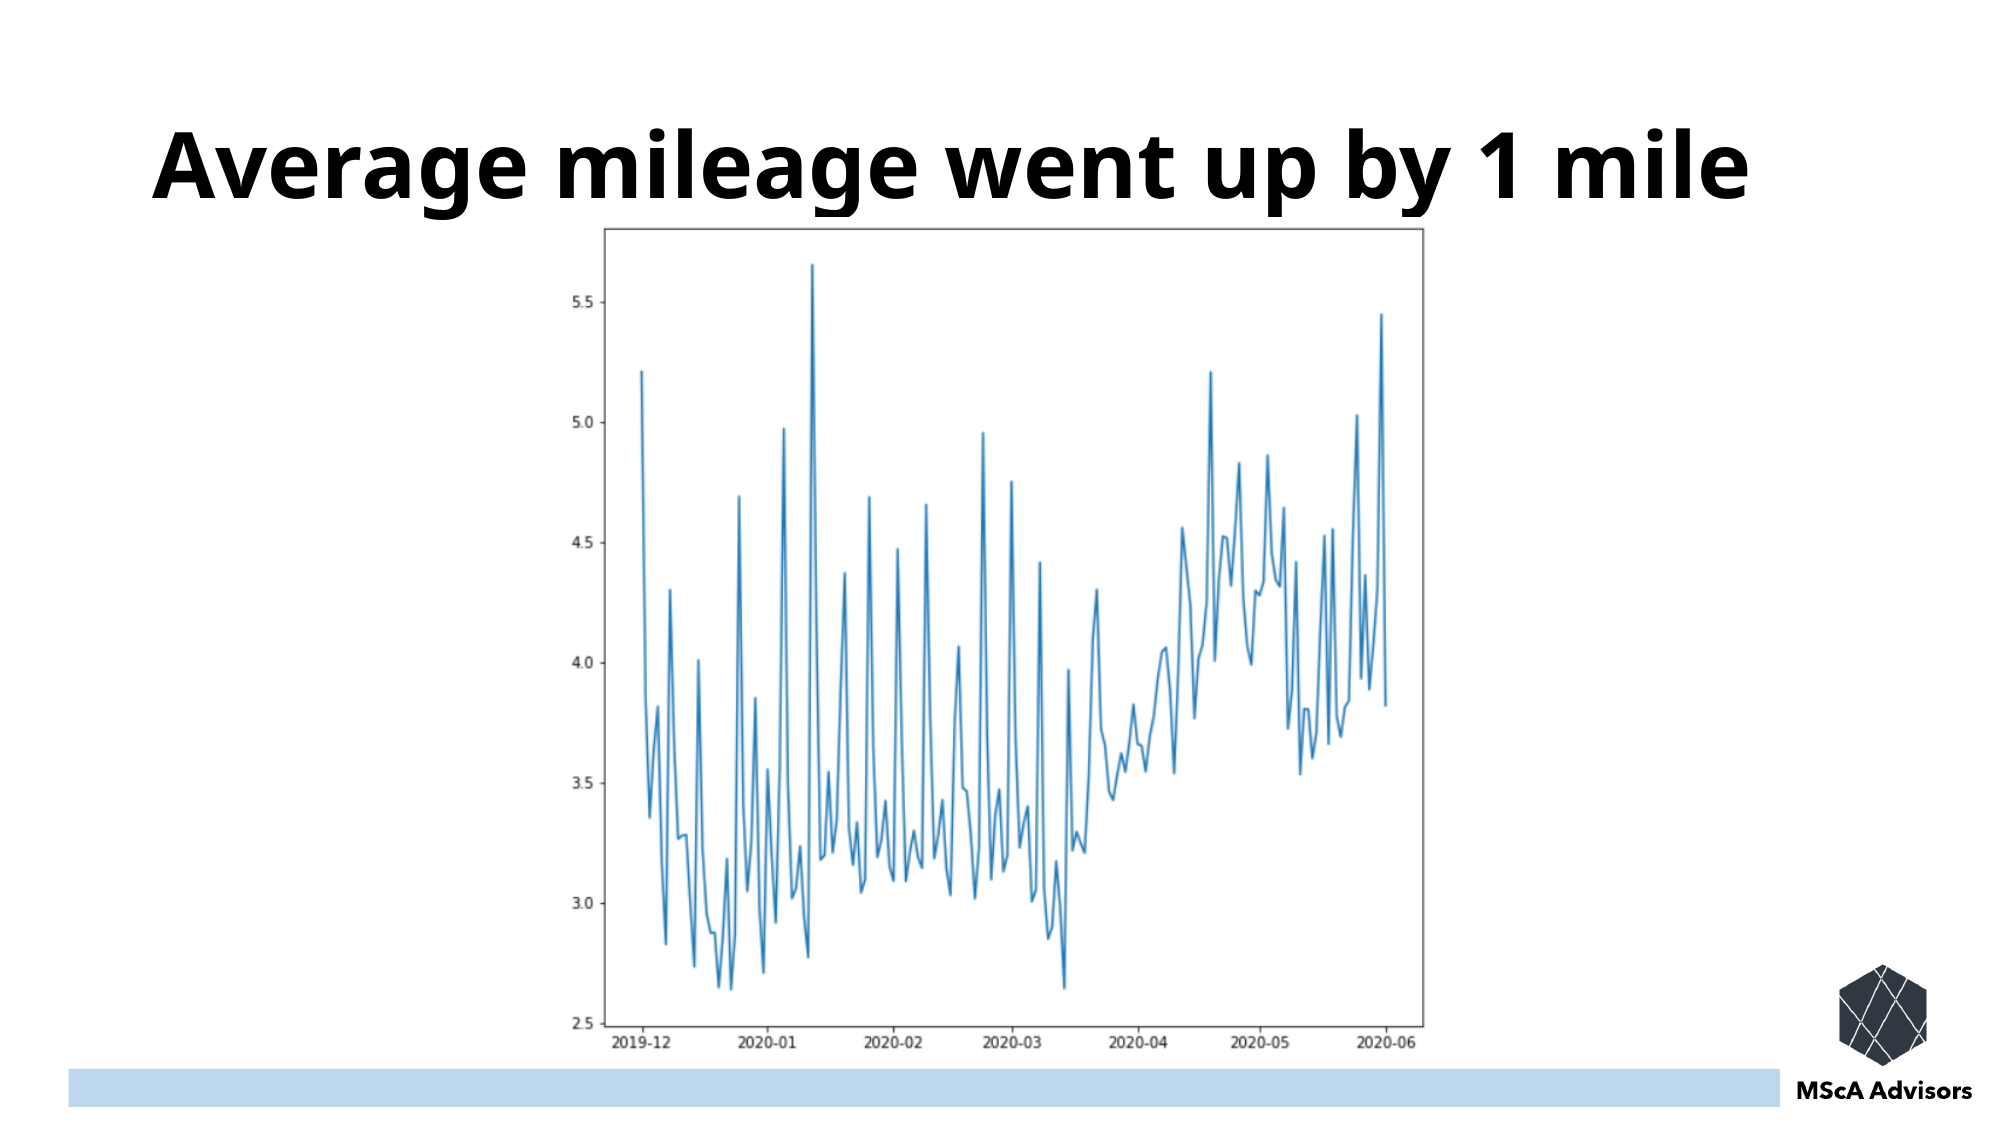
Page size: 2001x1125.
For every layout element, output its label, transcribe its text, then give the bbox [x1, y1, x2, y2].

picture [559, 217, 1441, 1066]
picture [1780, 954, 1981, 1111]
text_box [67, 1068, 1780, 1108]
title Average mileage went up by 1 mile [137, 59, 1863, 278]
